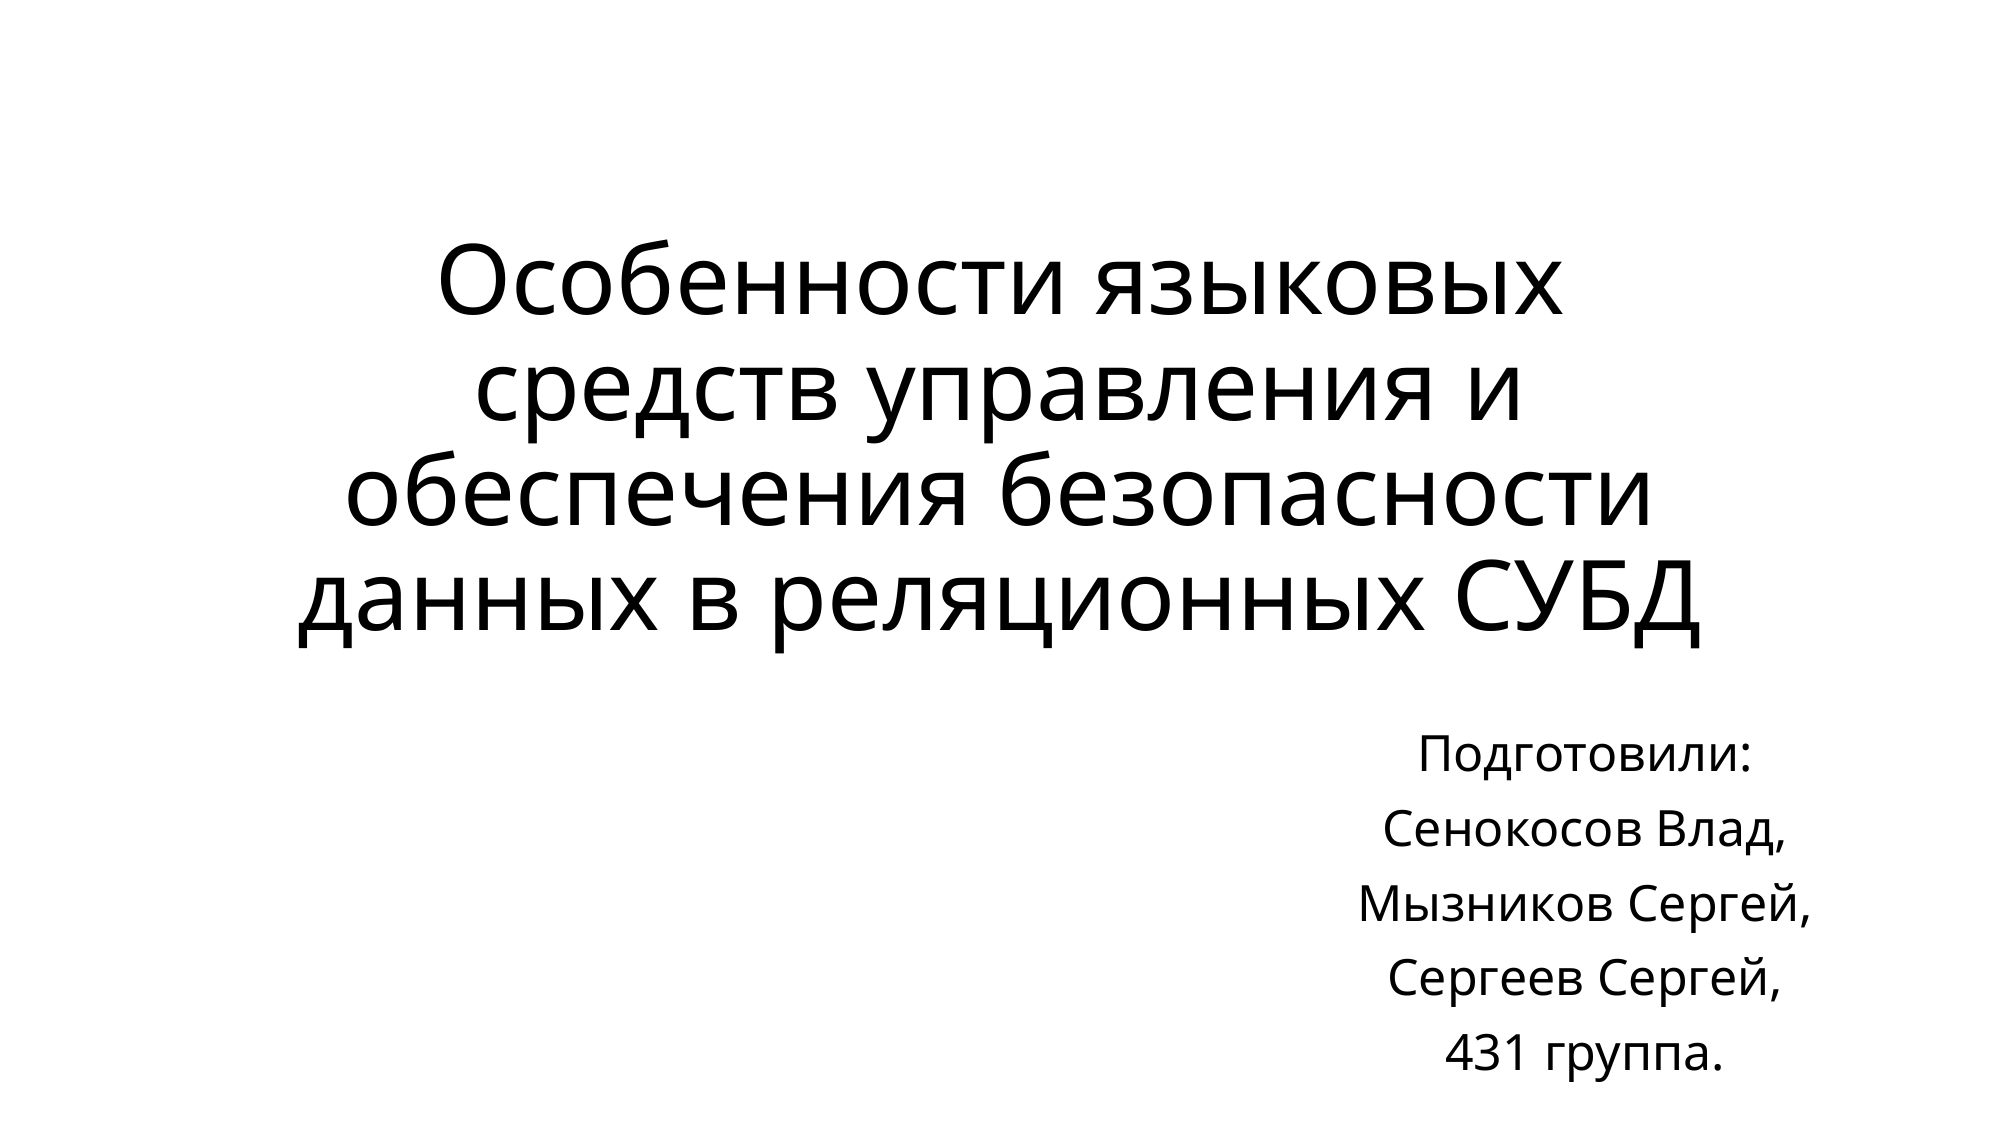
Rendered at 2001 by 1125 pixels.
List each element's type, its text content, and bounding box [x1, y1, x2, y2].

subtitle Подготовили: Сенокосов Влад, Мызников Сергей, Сергеев Сергей, 431 группа. [1170, 720, 2000, 1092]
title Особенности языковых средств управления и обеспечения безопасности данных в реляционных СУБД [252, 149, 1748, 660]
